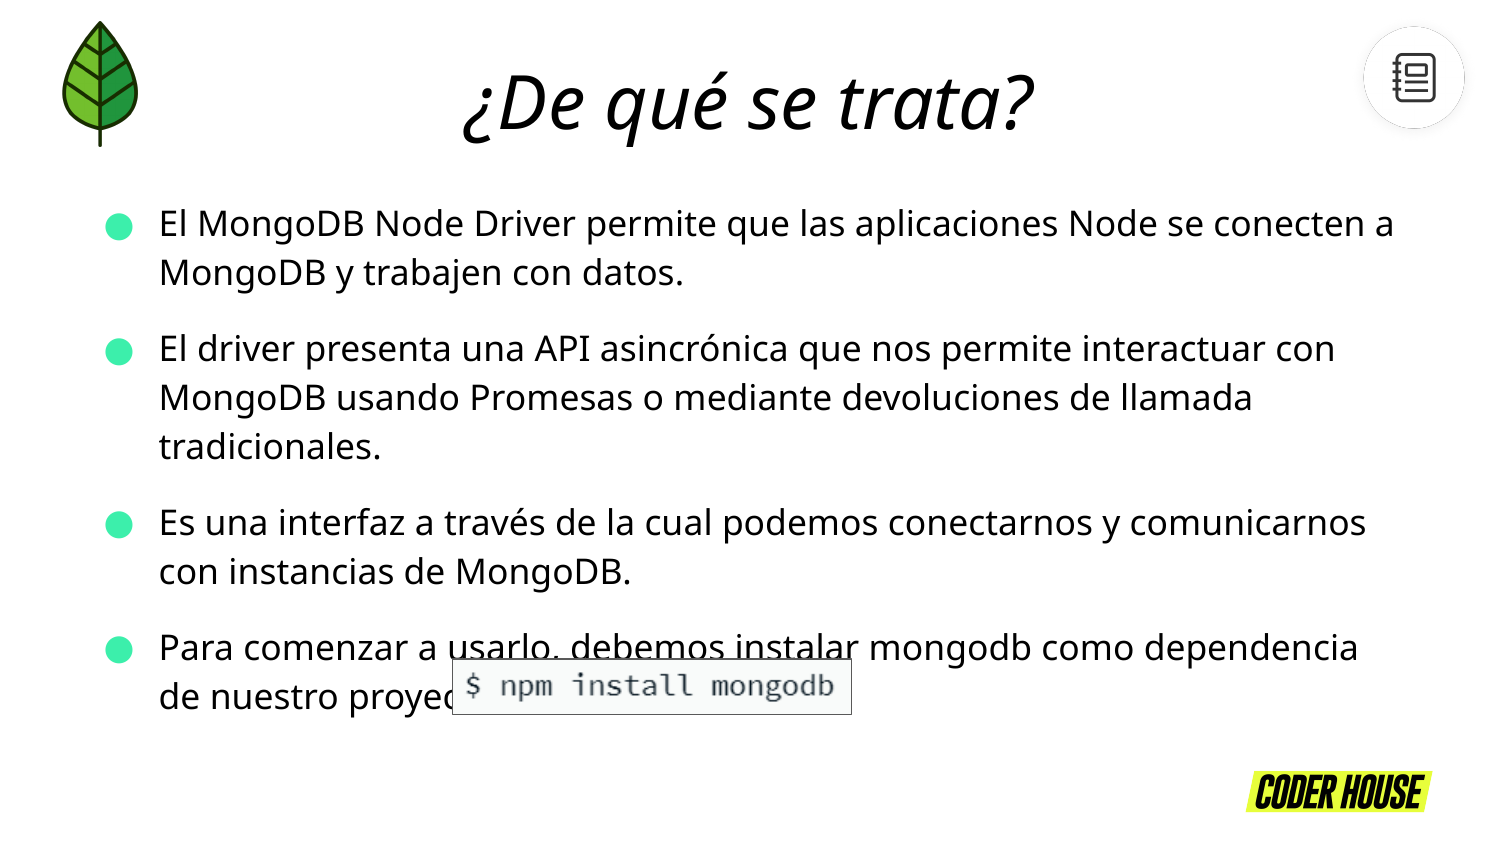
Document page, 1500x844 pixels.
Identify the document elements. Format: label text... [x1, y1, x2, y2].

picture [37, 21, 163, 148]
picture [1241, 764, 1437, 819]
text_box ¿De qué se trata? [193, 39, 1307, 165]
text_box El MongoDB Node Driver permite que las aplicaciones Node se conecten a MongoDB y trabajen con datos. El driver presenta una API asincrónica que nos permite interactuar con MongoDB usando Promesas o mediante devoluciones de llamada tradicionales. Es una interfaz a través de la cual podemos conectarnos y comunicarnos con instancias de MongoDB. Para comenzar a usarlo, debemos instalar mongodb como dependencia de nuestro proyecto: [68, 179, 1426, 794]
picture [1351, 14, 1477, 141]
picture [452, 659, 852, 715]
